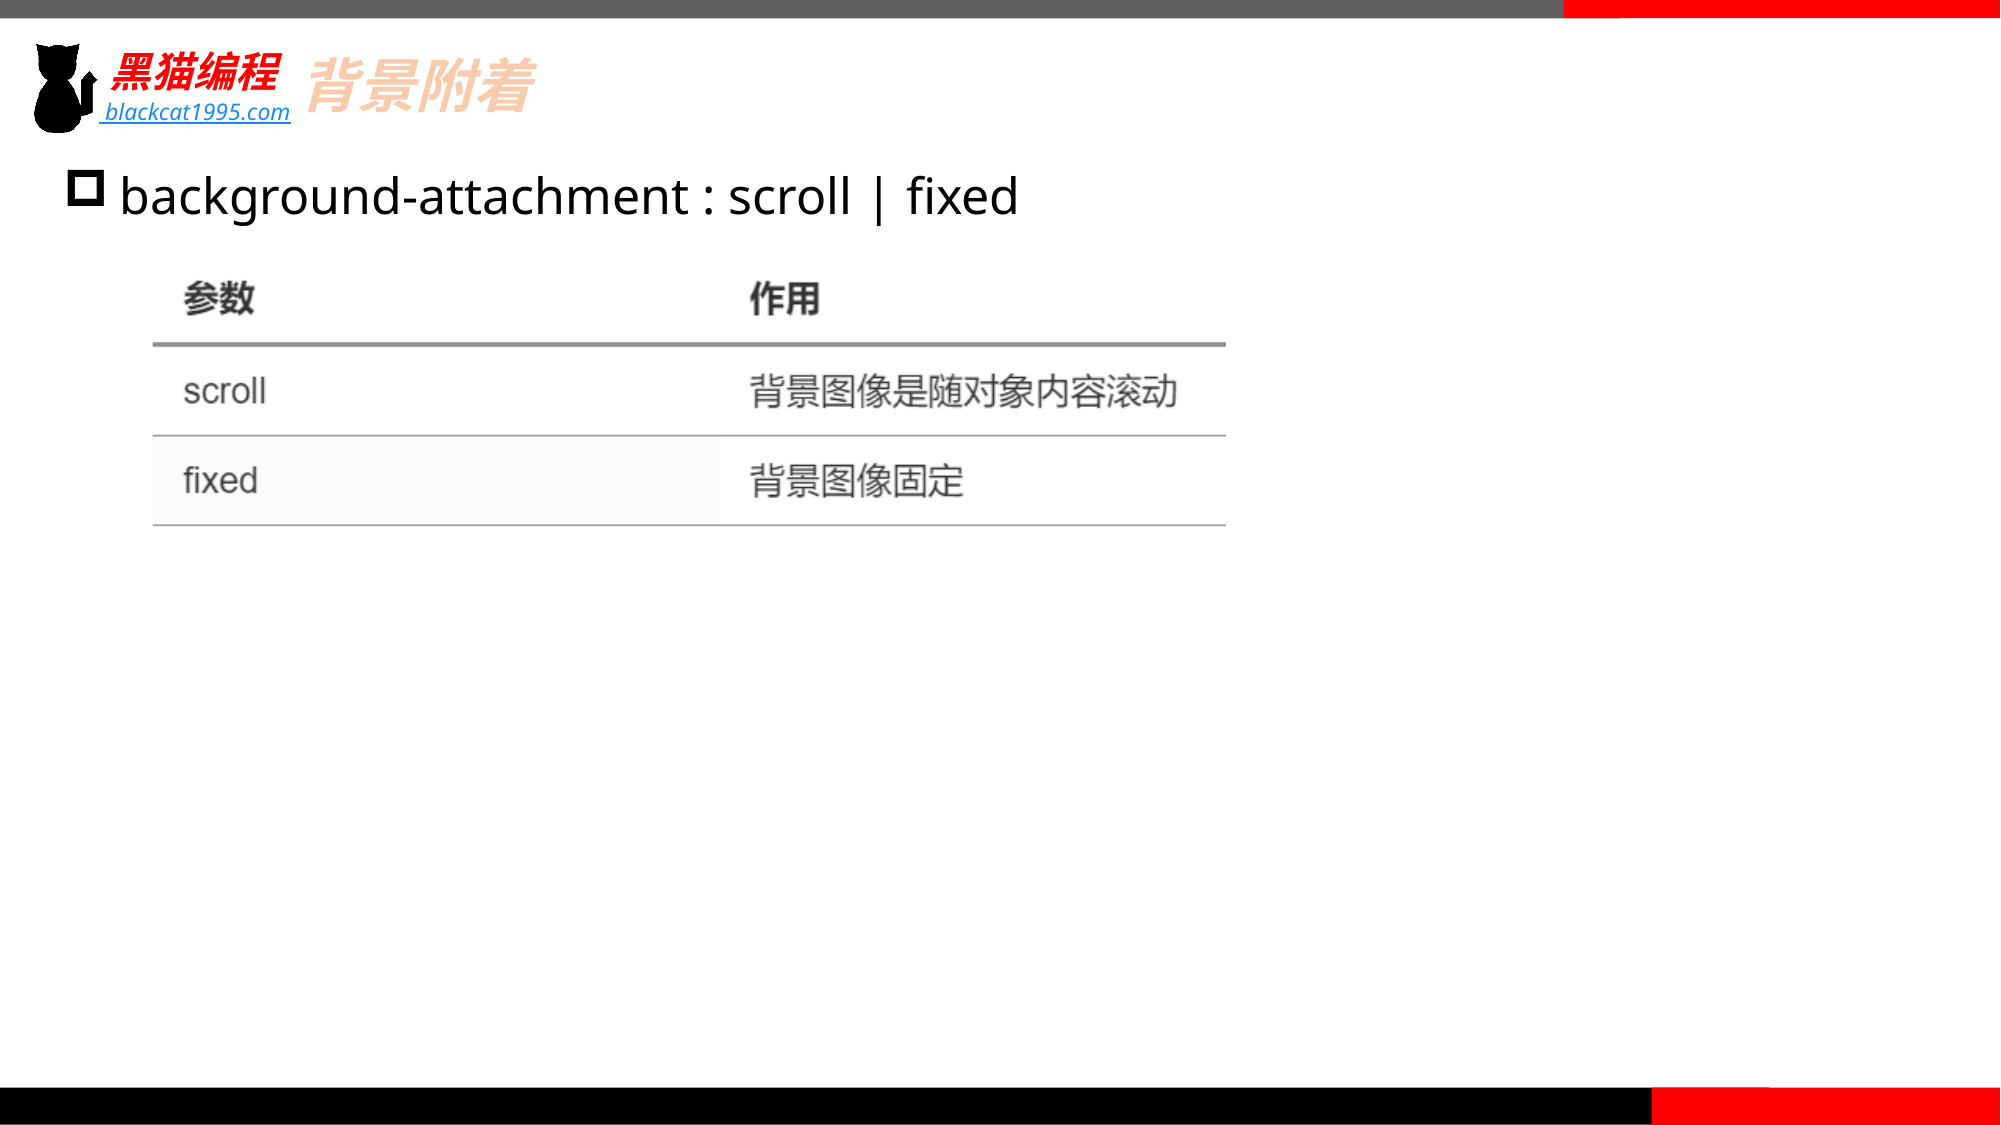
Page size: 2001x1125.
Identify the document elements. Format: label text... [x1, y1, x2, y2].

picture [128, 256, 1226, 553]
text_box background-attachment : scroll | fixed [48, 157, 1049, 232]
picture [21, 44, 110, 133]
text_box 背景附着 [284, 50, 548, 128]
